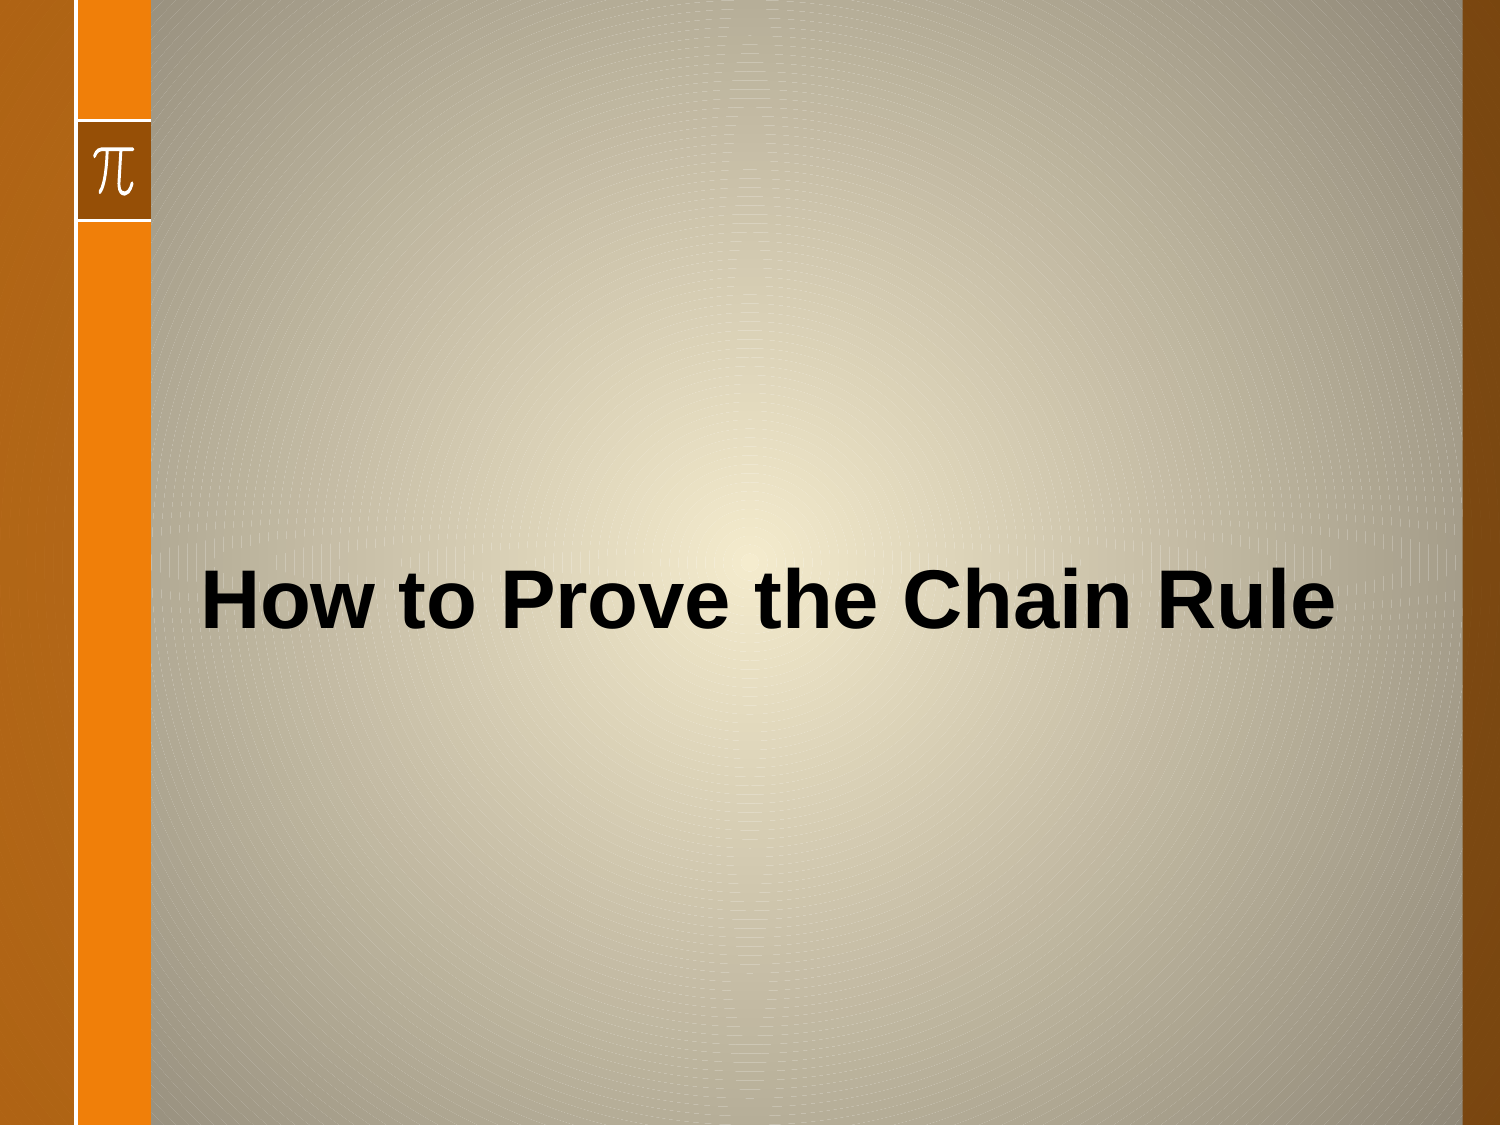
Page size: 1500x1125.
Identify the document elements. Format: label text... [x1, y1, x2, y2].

text_box How to Prove the Chain Rule [131, 537, 1407, 688]
